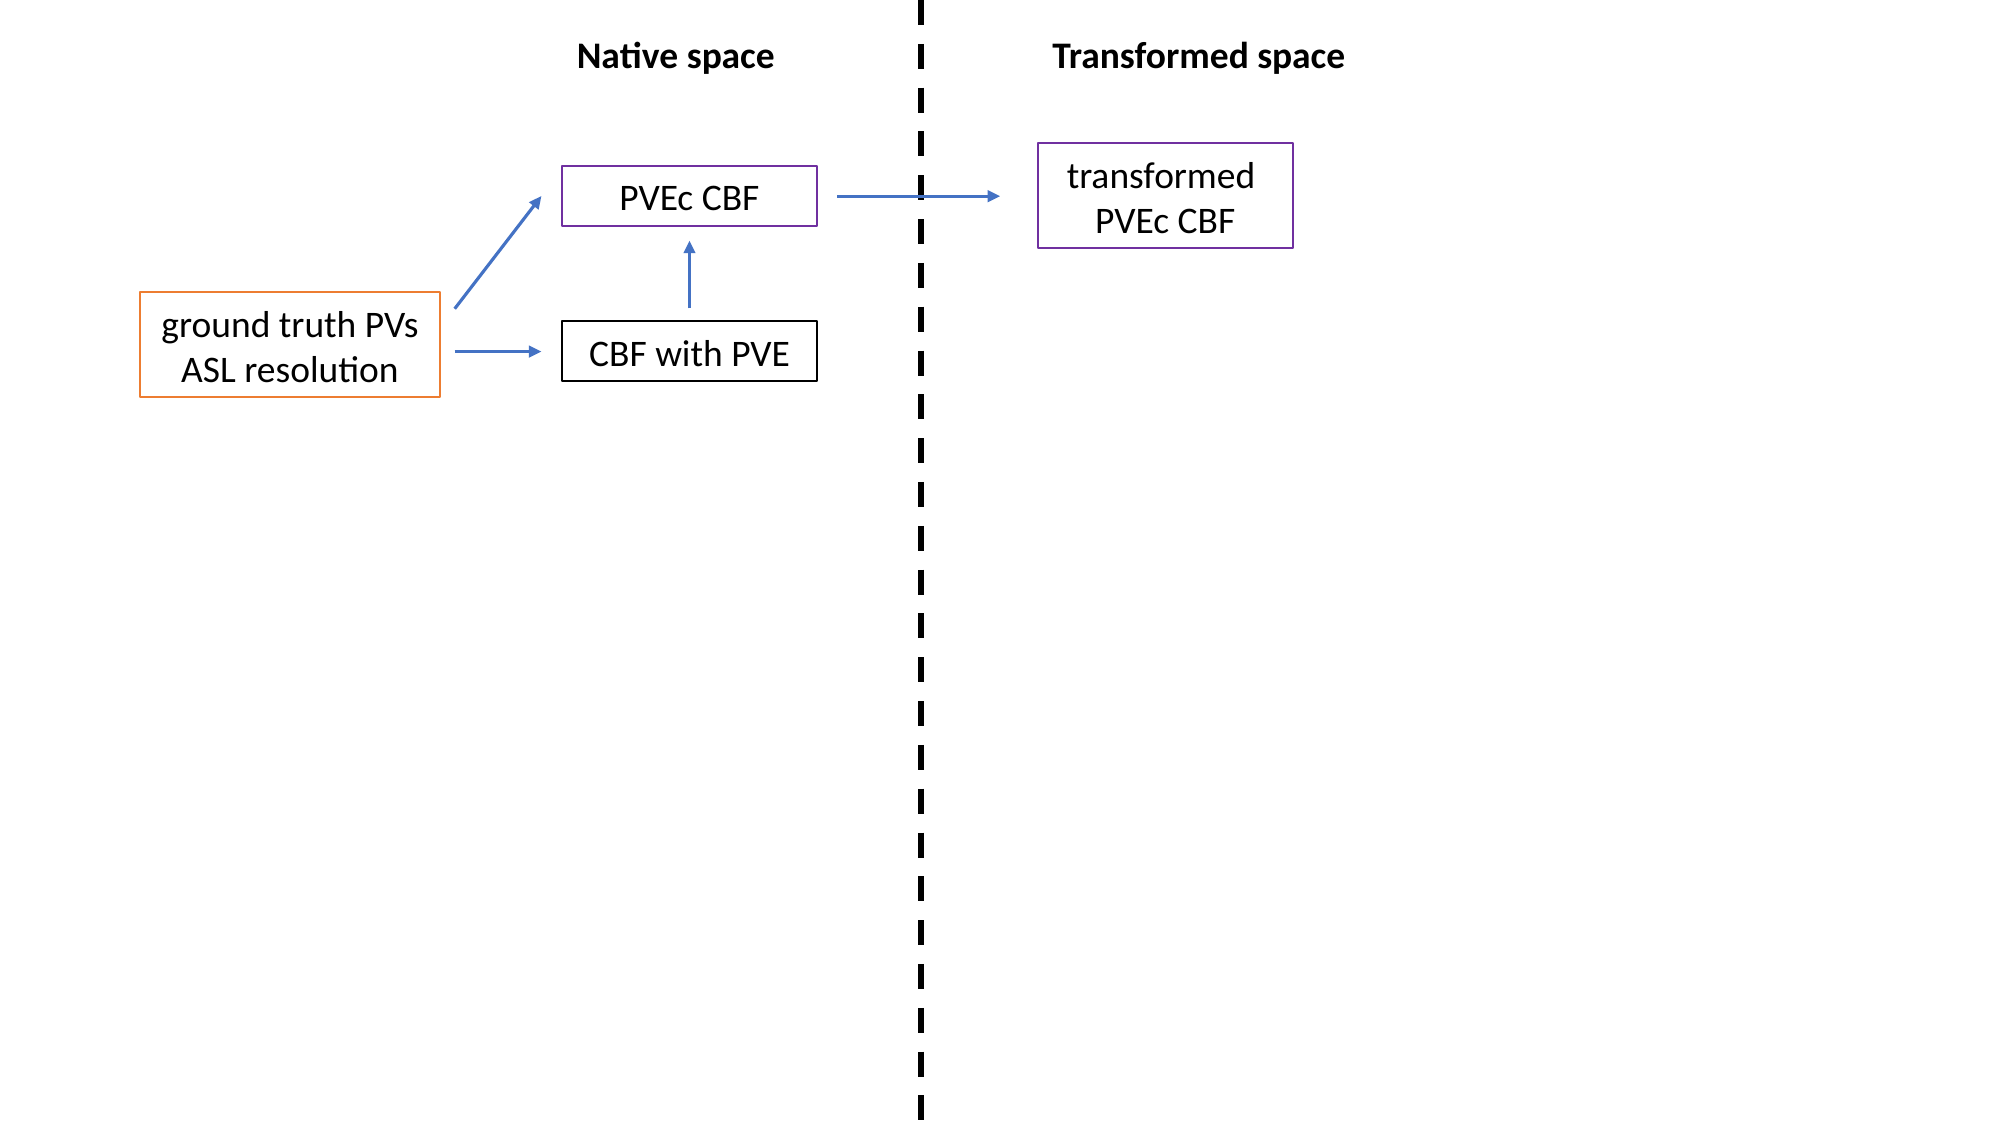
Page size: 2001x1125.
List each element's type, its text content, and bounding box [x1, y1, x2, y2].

text_box CBF with PVE [561, 321, 818, 381]
text_box PVEc CBF [561, 165, 818, 226]
text_box transformed PVEc CBF [1037, 143, 1294, 248]
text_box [454, 196, 542, 309]
text_box Transformed space [1037, 23, 1366, 84]
text_box ground truth PVs ASL resolution [140, 292, 441, 397]
text_box Native space [562, 23, 800, 84]
